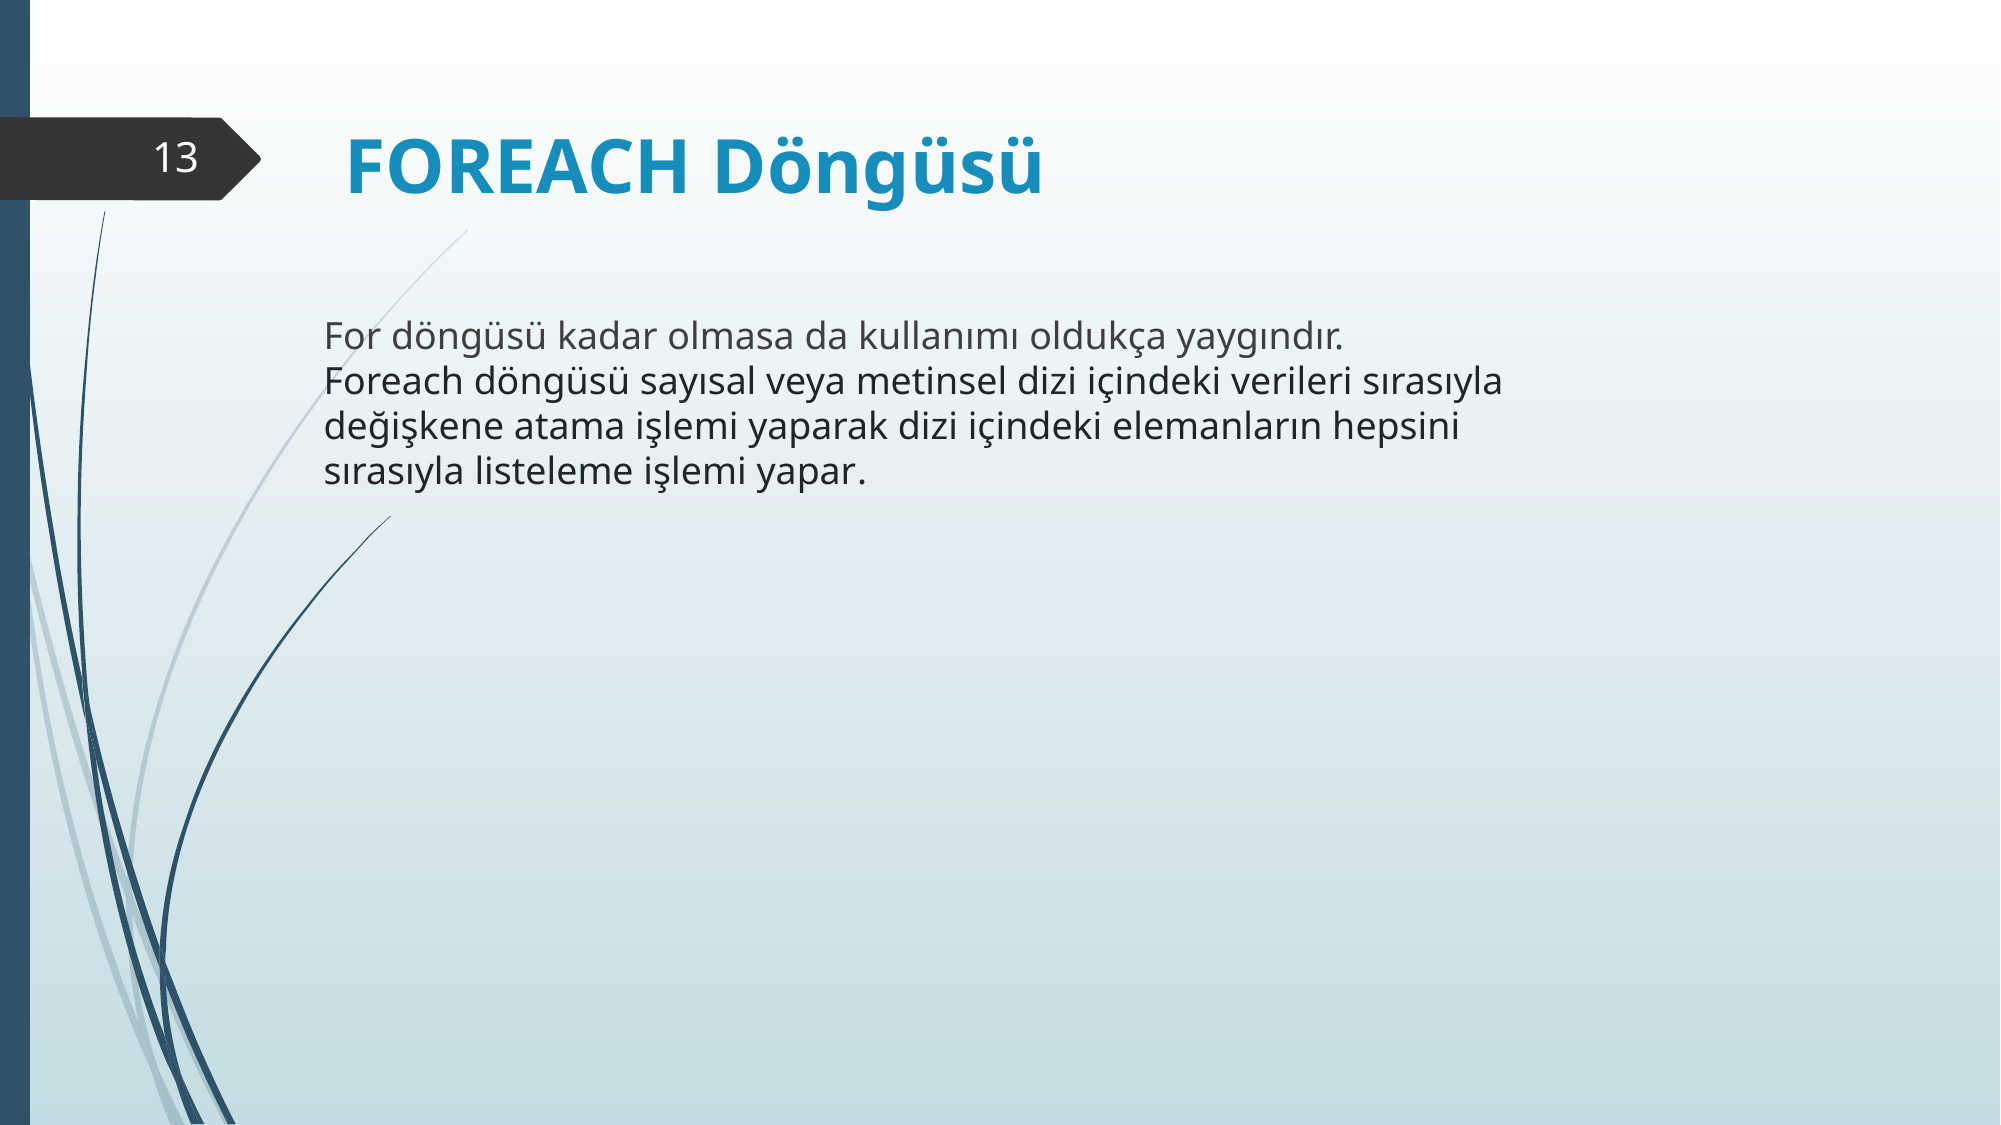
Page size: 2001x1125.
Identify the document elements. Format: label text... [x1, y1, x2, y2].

list FOREACH Döngüsü [329, 111, 1671, 208]
text_box For döngüsü kadar olmasa da kullanımı oldukça yaygındır. Foreach döngüsü sayısal veya metinsel dizi içindeki verileri sırasıyla değişkene atama işlemi yaparak dizi içindeki elemanların hepsini sırasıyla listeleme işlemi yapar. [308, 304, 1597, 821]
slide_number 13 [87, 129, 216, 190]
